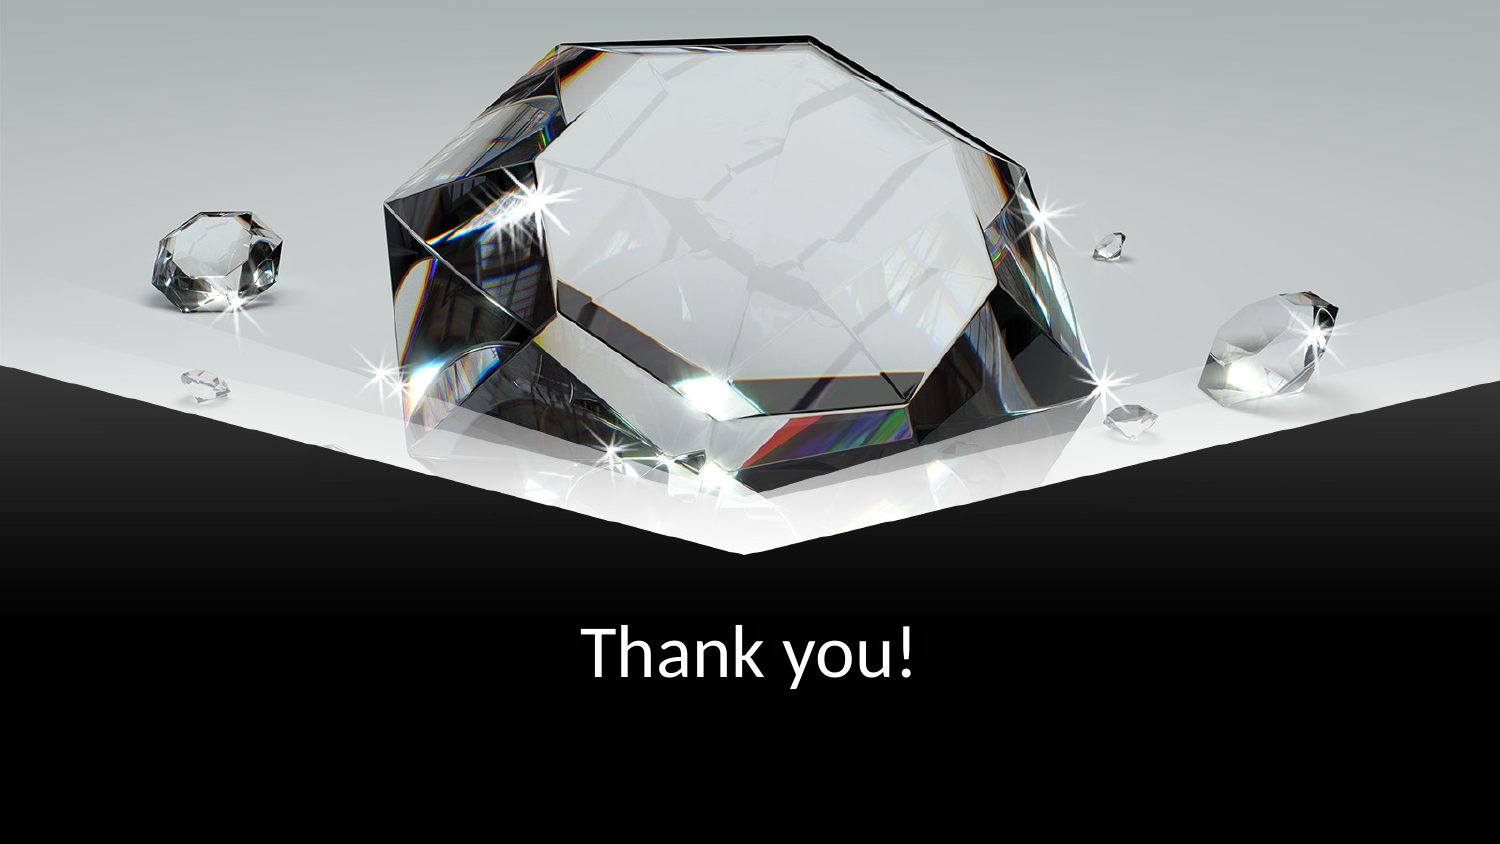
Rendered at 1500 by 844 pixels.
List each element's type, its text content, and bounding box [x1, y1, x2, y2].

picture [0, 0, 1500, 844]
title Thank you! [73, 572, 1427, 723]
